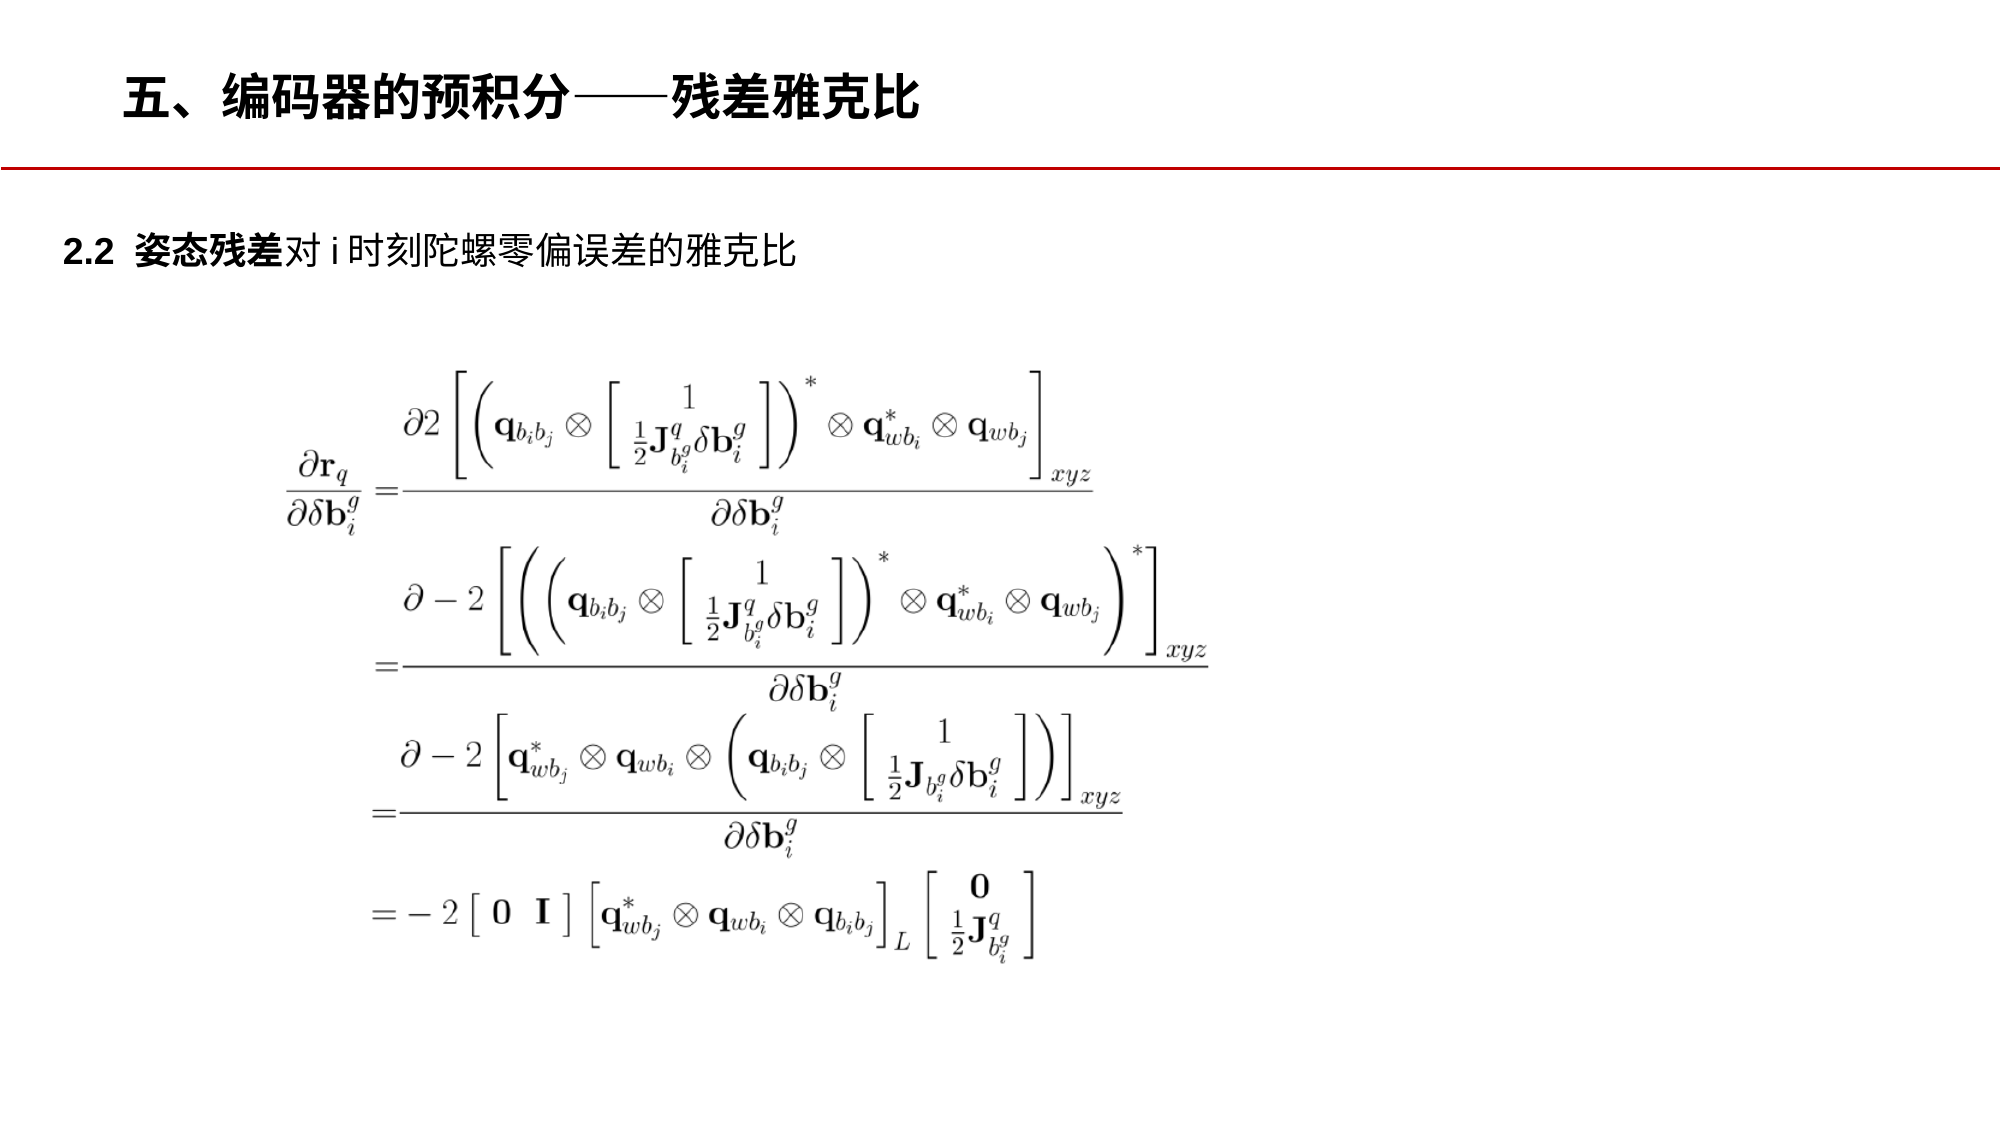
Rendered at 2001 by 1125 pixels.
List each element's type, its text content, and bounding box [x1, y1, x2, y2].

title 五、编码器的预积分——残差雅克比 [106, 42, 1460, 157]
text_box 2.2 姿态残差对i时刻陀螺零偏误差的雅克比 [48, 219, 813, 280]
picture [256, 311, 1293, 1020]
